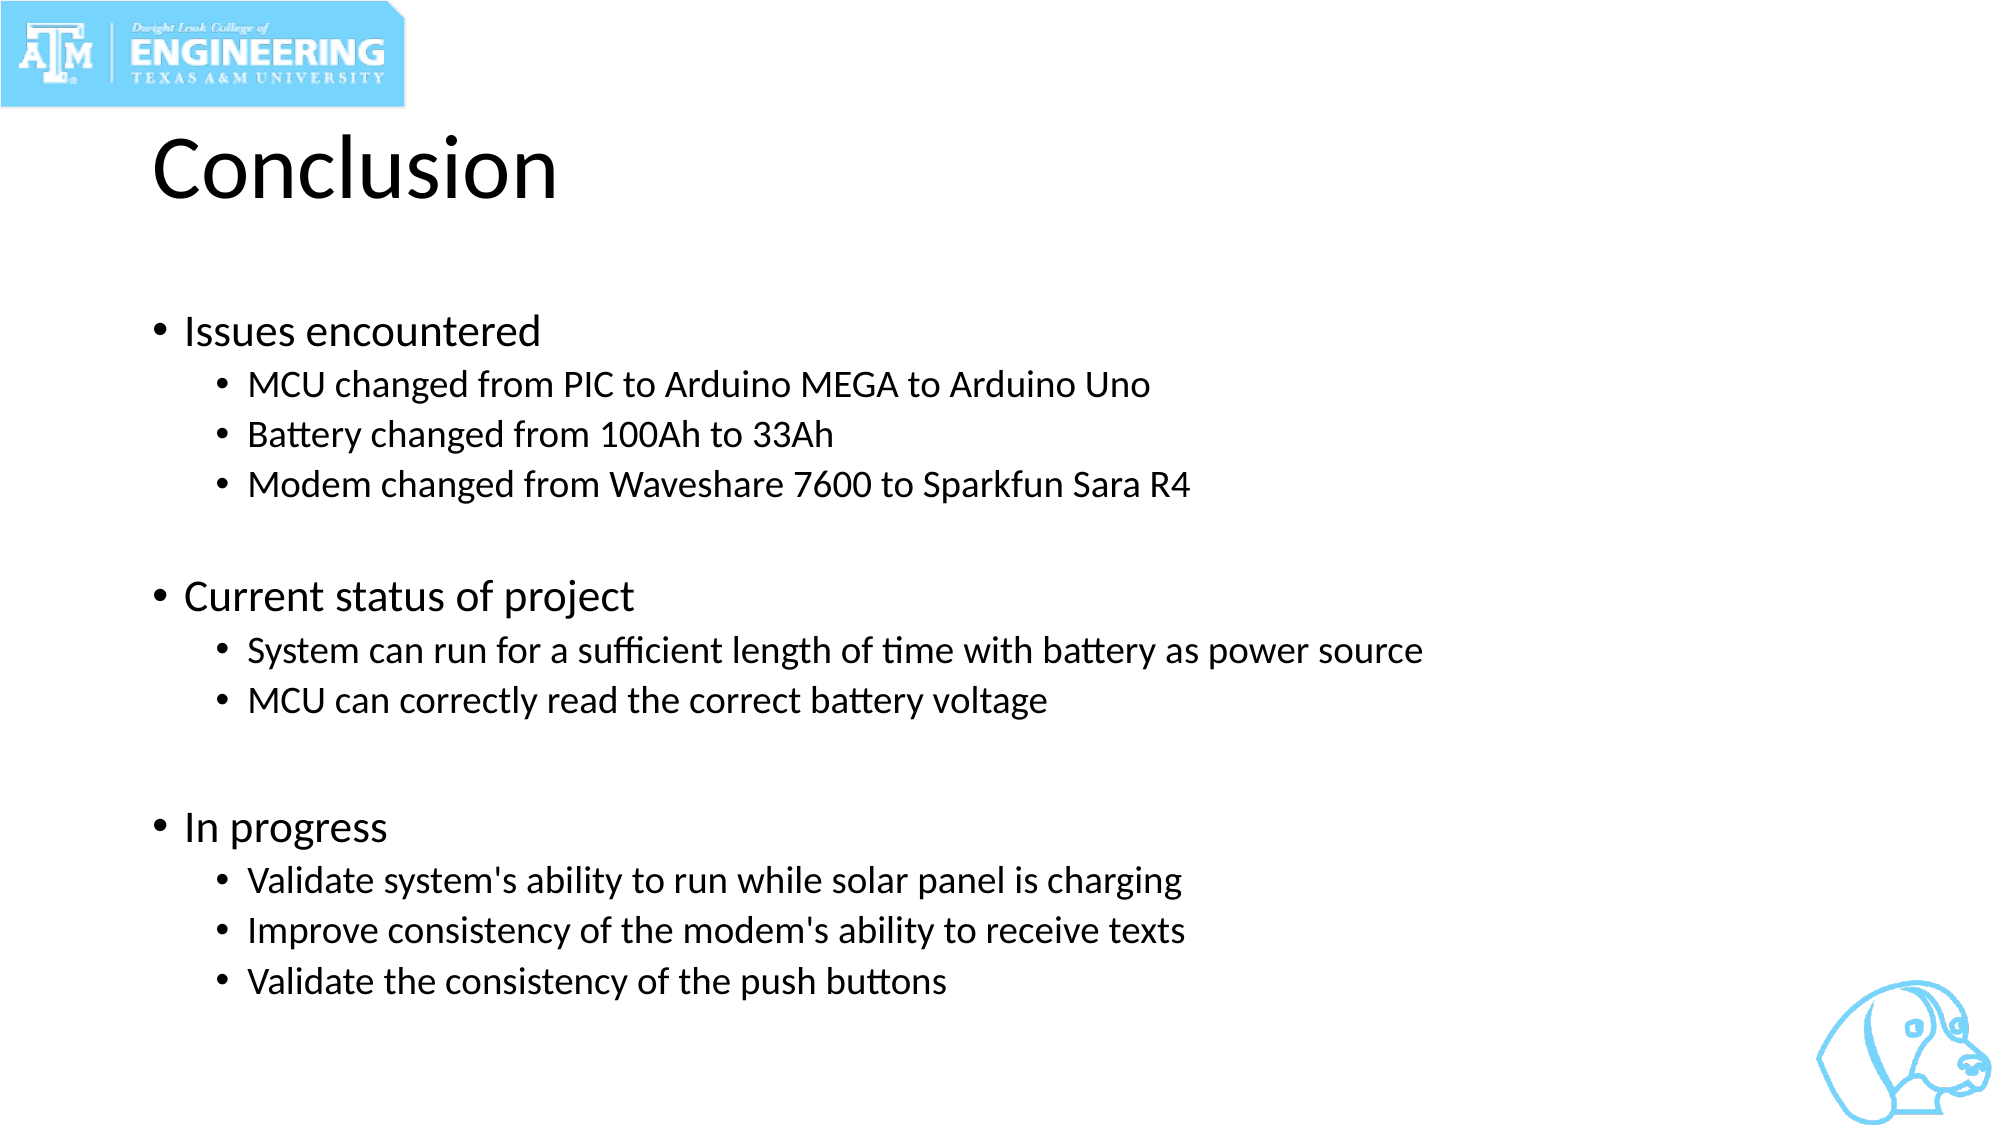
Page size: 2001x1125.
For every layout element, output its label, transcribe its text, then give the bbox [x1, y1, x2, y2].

text_box [0, 0, 407, 109]
list Issues encountered MCU changed from PIC to Arduino MEGA to Arduino Uno Battery changed from 100Ah to 33Ah Modem changed from Waveshare 7600 to Sparkfun Sara R4 Current status of project System can run for a sufficient length of time with battery as power source MCU can correctly read the correct battery voltage In progress Validate system's ability to run while solar panel is charging Improve consistency of the modem's ability to receive texts Validate the consistency of the push buttons [137, 299, 1863, 1014]
title Conclusion [137, 59, 1863, 278]
picture [19, 23, 384, 85]
picture [1814, 980, 2000, 1125]
